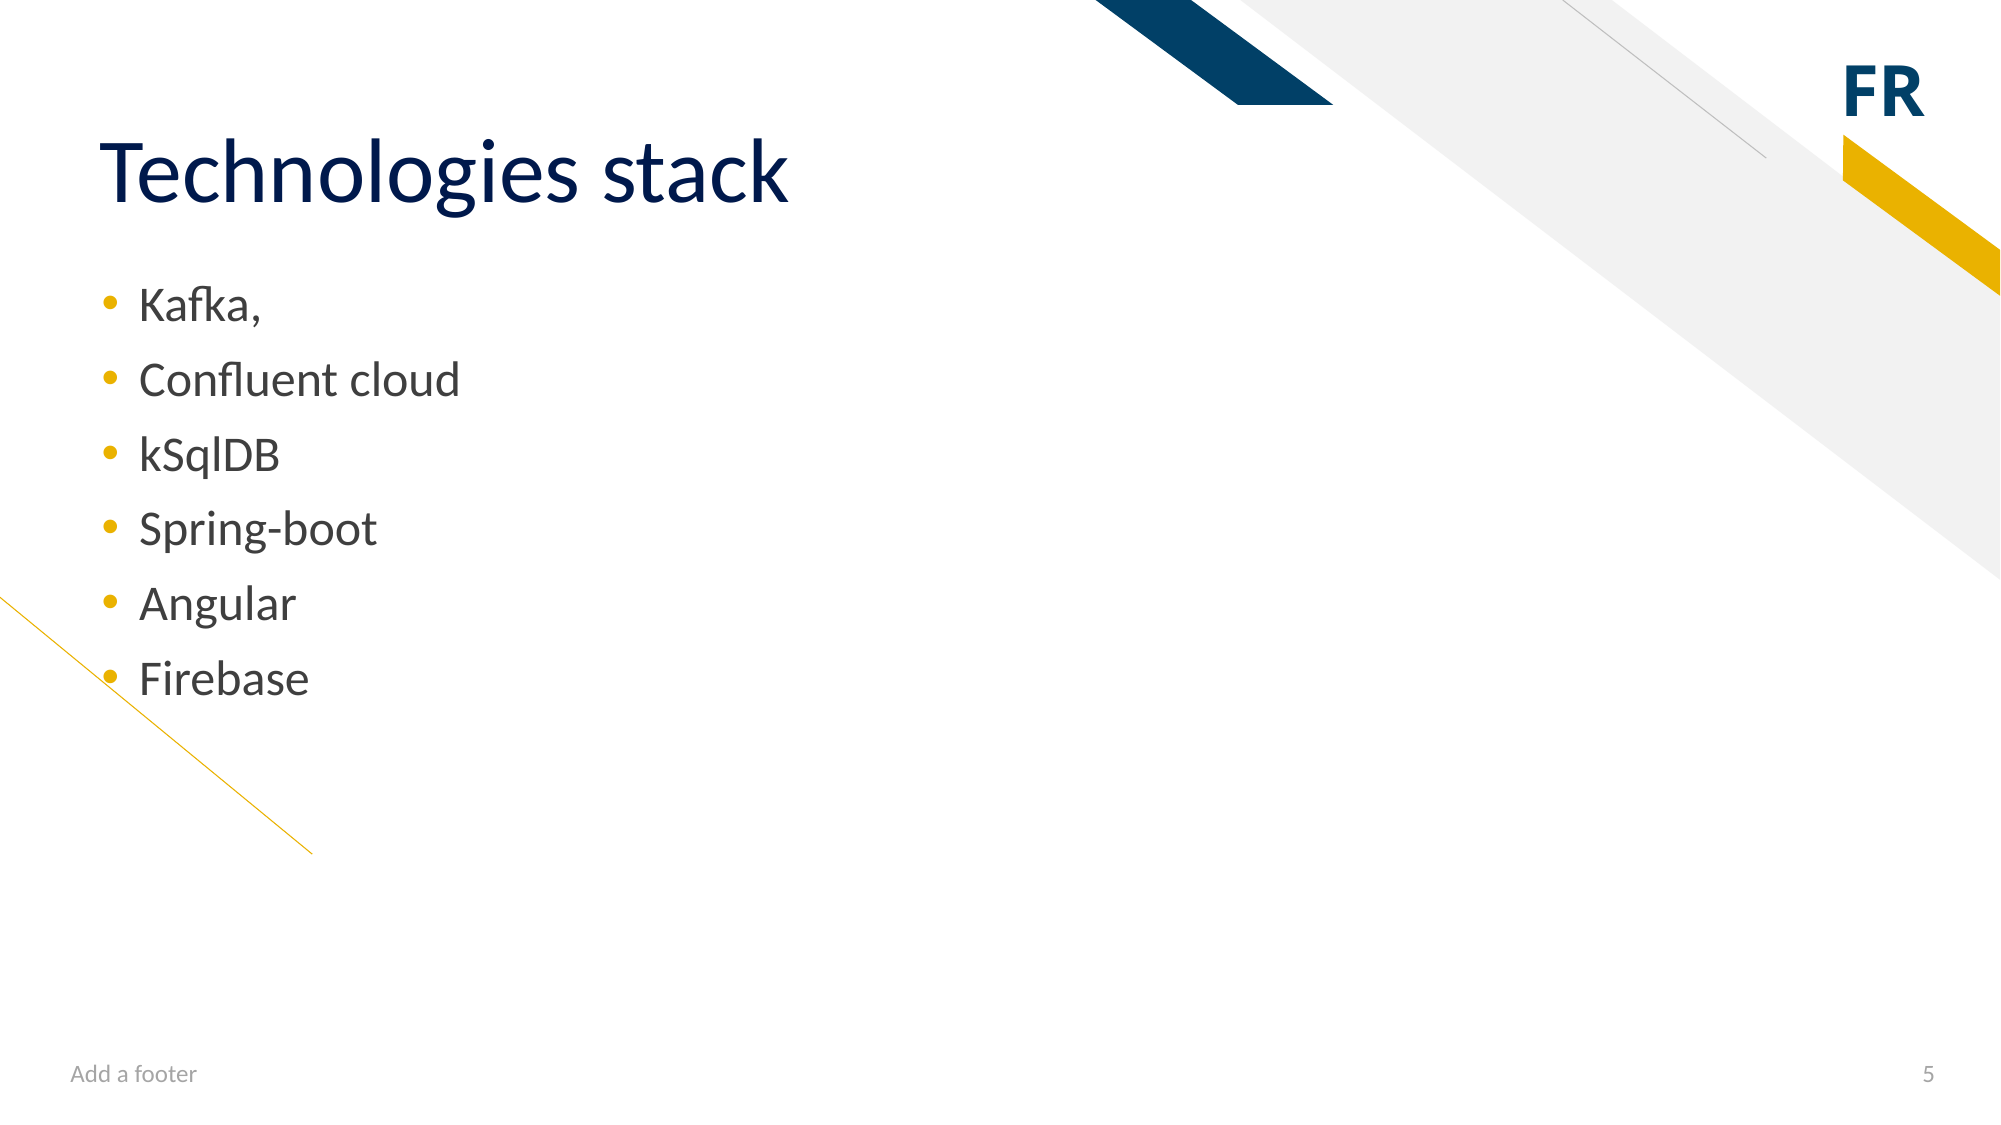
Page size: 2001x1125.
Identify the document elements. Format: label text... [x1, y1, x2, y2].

title Technologies stack [85, 34, 1453, 223]
footer Add a footer [55, 1042, 731, 1103]
slide_number 5 [1828, 1042, 1950, 1103]
list Kafka, Confluent cloud kSqlDB Spring-boot Angular Firebase [86, 270, 1860, 1014]
